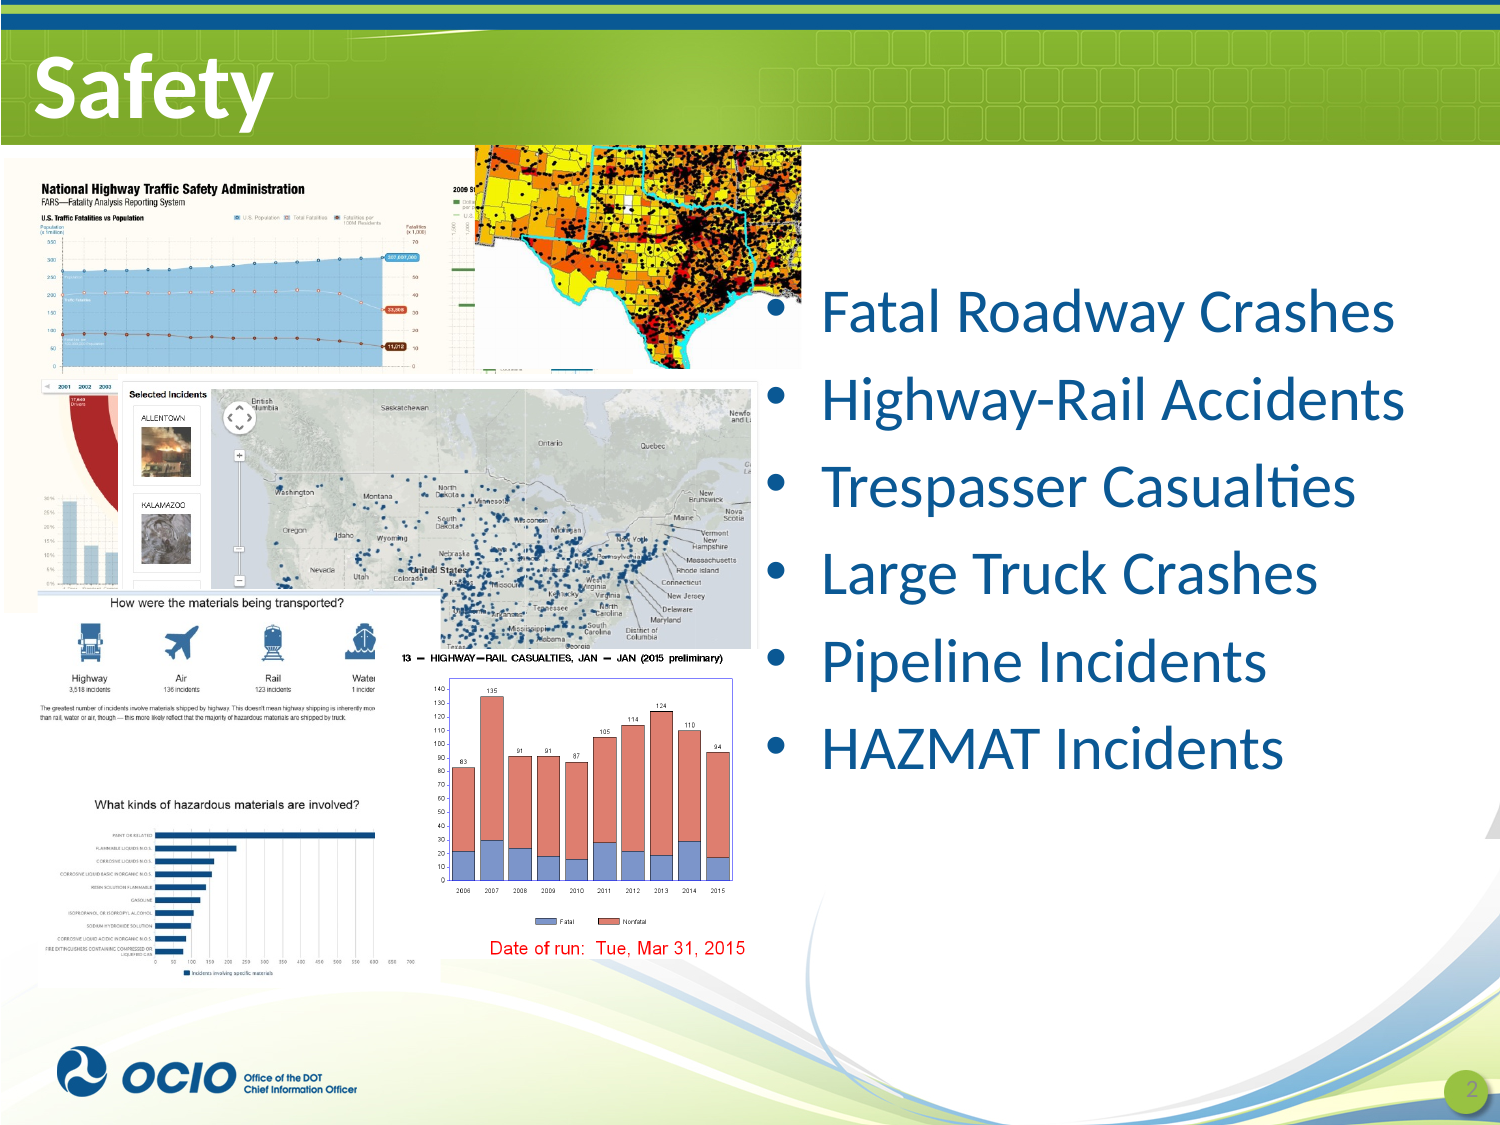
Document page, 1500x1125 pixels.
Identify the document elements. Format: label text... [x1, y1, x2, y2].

slide_number 2 [1143, 1057, 1494, 1118]
list Fatal Roadway Crashes Highway-Rail Accidents Trespasser Casualties Large Truck Crashes Pipeline Incidents HAZMAT Incidents [750, 262, 1425, 1005]
picture [1, 0, 1500, 1125]
title Safety [18, 10, 1369, 152]
